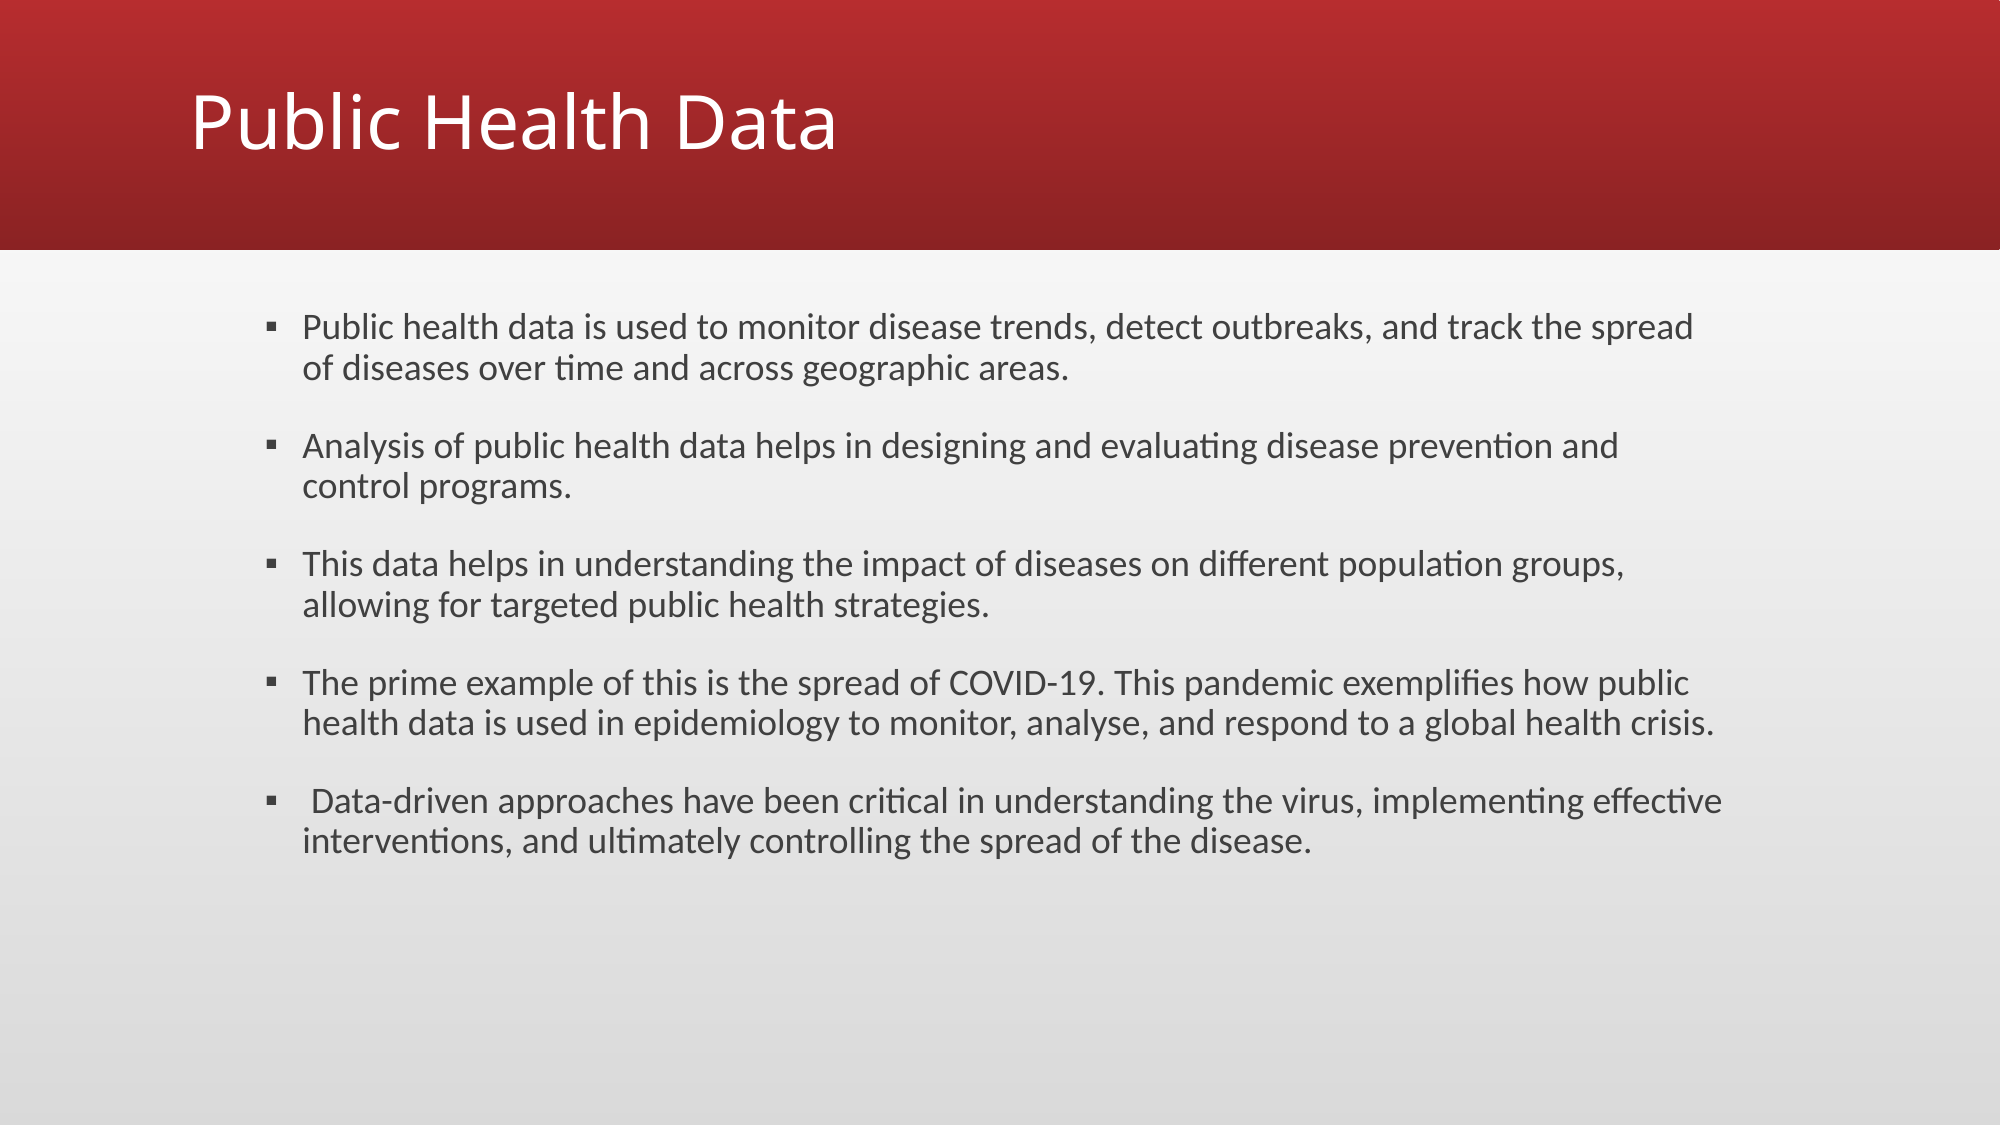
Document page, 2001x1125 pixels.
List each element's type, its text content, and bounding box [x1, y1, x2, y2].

title Public Health Data [174, 16, 1825, 234]
list Public health data is used to monitor disease trends, detect outbreaks, and track the spread of diseases over time and across geographic areas. Analysis of public health data helps in designing and evaluating disease prevention and control programs. This data helps in understanding the impact of diseases on different population groups, allowing for targeted public health strategies. The prime example of this is the spread of COVID-19. This pandemic exemplifies how public health data is used in epidemiology to monitor, analyse, and respond to a global health crisis. Data-driven approaches have been critical in understanding the virus, implementing effective interventions, and ultimately controlling the spread of the disease. [249, 299, 1750, 1050]
